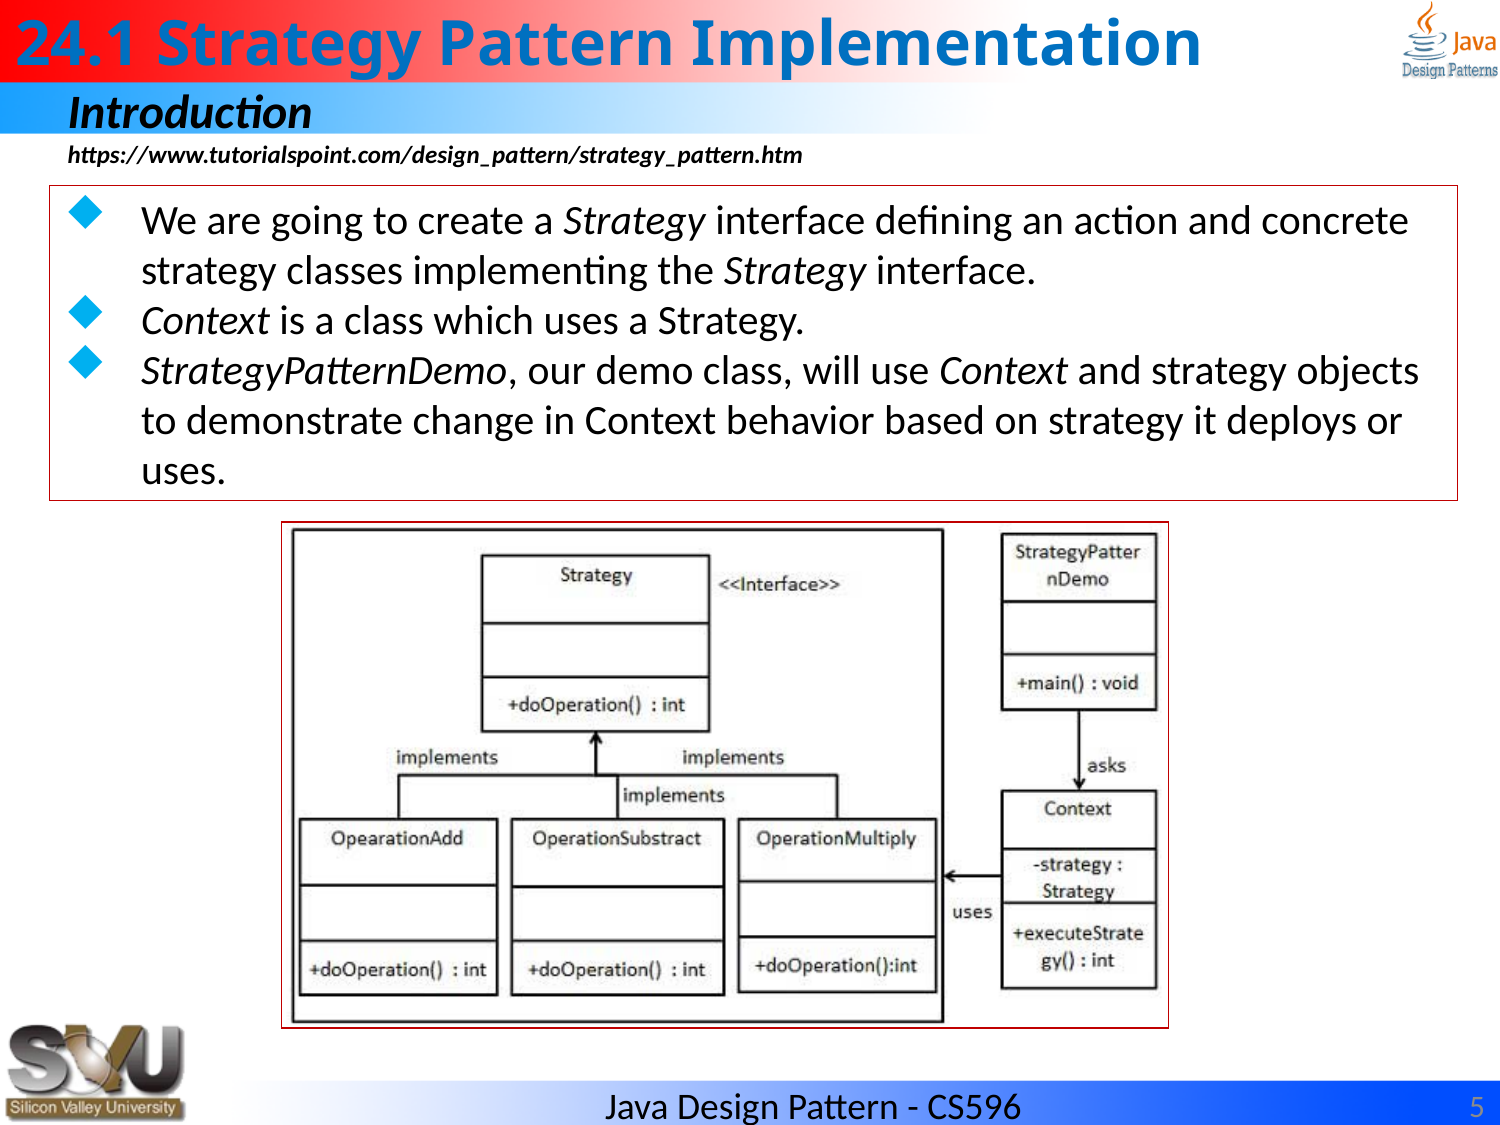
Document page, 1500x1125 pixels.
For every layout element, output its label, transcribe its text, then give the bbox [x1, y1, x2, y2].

picture [1400, 0, 1500, 79]
slide_number 5 [1162, 1074, 1500, 1125]
text_box Java Design Pattern - CS596 [462, 1075, 1165, 1125]
text_box We are going to create a Strategy interface defining an action and concrete strategy classes implementing the Strategy interface. Context is a class which uses a Strategy. StrategyPatternDemo, our demo class, will use Context and strategy objects to demonstrate change in Context behavior based on strategy it deploys or uses. [49, 185, 1458, 501]
text_box Introduction https://www.tutorialspoint.com/design_pattern/strategy_pattern.htm [52, 73, 1008, 176]
picture [0, 95, 1500, 1125]
title 24.1 Strategy Pattern Implementation [0, 0, 1500, 95]
